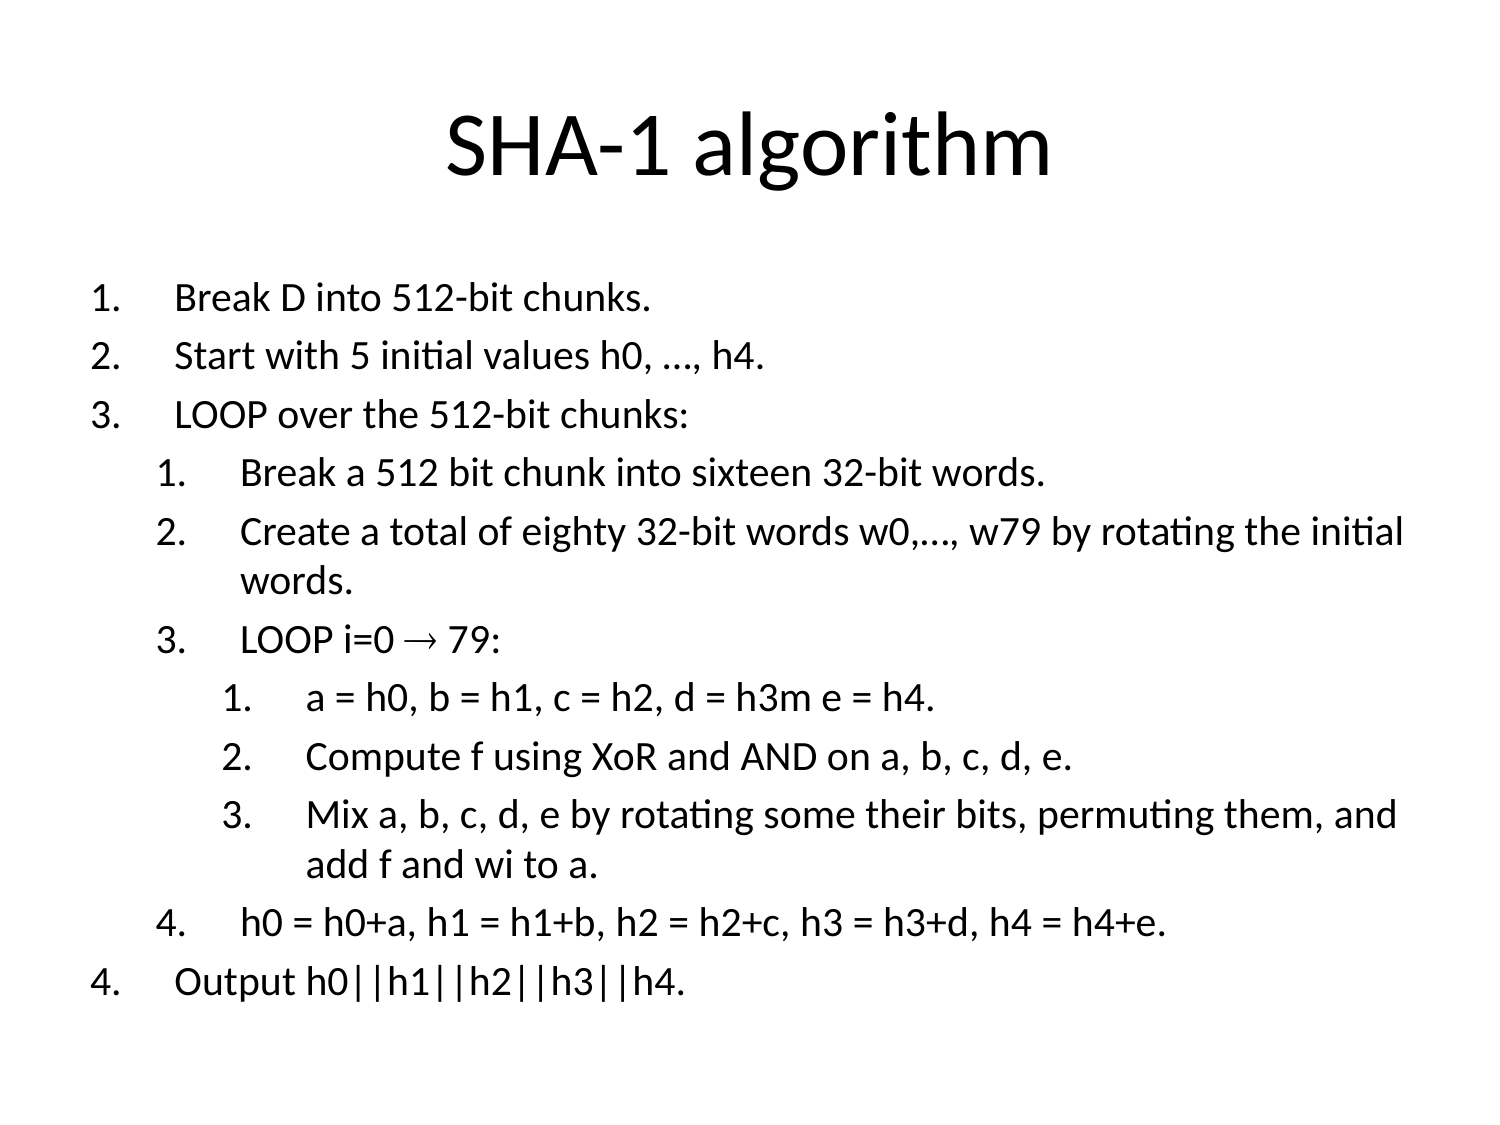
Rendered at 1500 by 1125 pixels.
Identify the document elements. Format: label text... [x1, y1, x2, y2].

list Break D into 512-bit chunks. Start with 5 initial values h0, …, h4. LOOP over the 512-bit chunks: Break a 512 bit chunk into sixteen 32-bit words. Create a total of eighty 32-bit words w0,…, w79 by rotating the initial words. LOOP i=0  79: a = h0, b = h1, c = h2, d = h3m e = h4. Compute f using XoR and AND on a, b, c, d, e. Mix a, b, c, d, e by rotating some their bits, permuting them, and add f and wi to a. h0 = h0+a, h1 = h1+b, h2 = h2+c, h3 = h3+d, h4 = h4+e. Output h0||h1||h2||h3||h4. [75, 262, 1425, 1005]
title SHA-1 algorithm [75, 45, 1425, 233]
